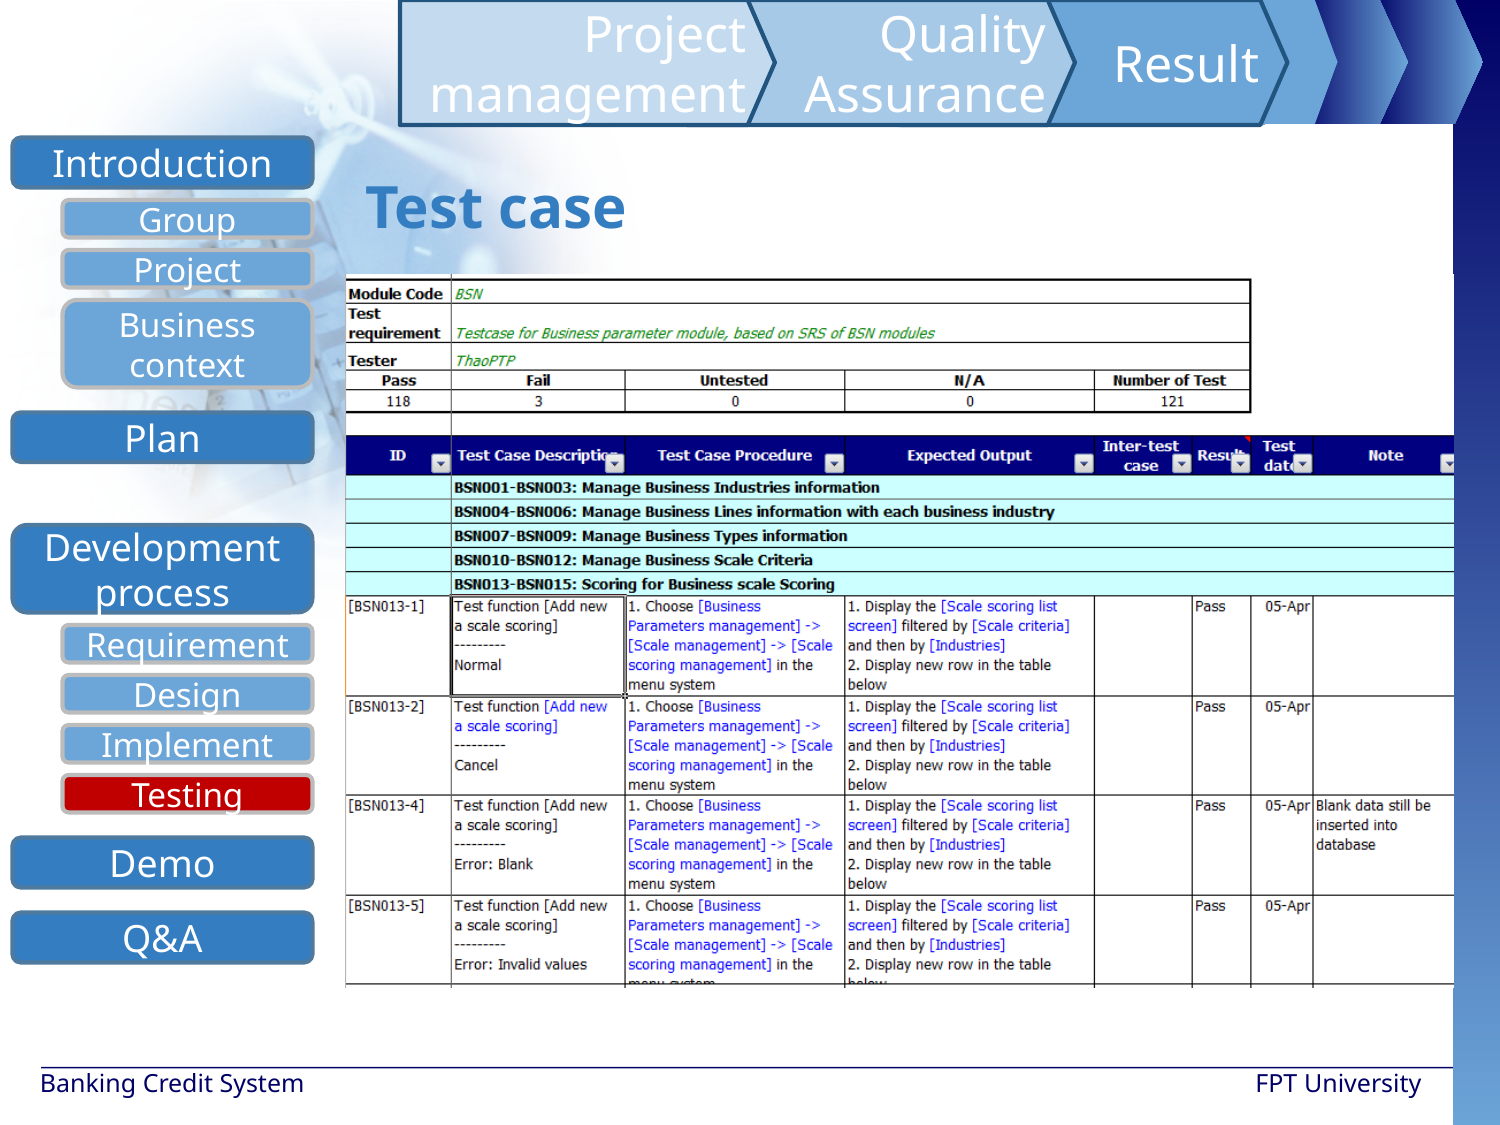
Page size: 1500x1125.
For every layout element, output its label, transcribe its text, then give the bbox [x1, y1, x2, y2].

footer FPT University [961, 1059, 1437, 1113]
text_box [12, 137, 313, 963]
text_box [399, 0, 1288, 126]
slide_number Banking Credit System [24, 1059, 376, 1113]
picture [0, 1, 1454, 988]
text_box Test case [350, 162, 1425, 273]
